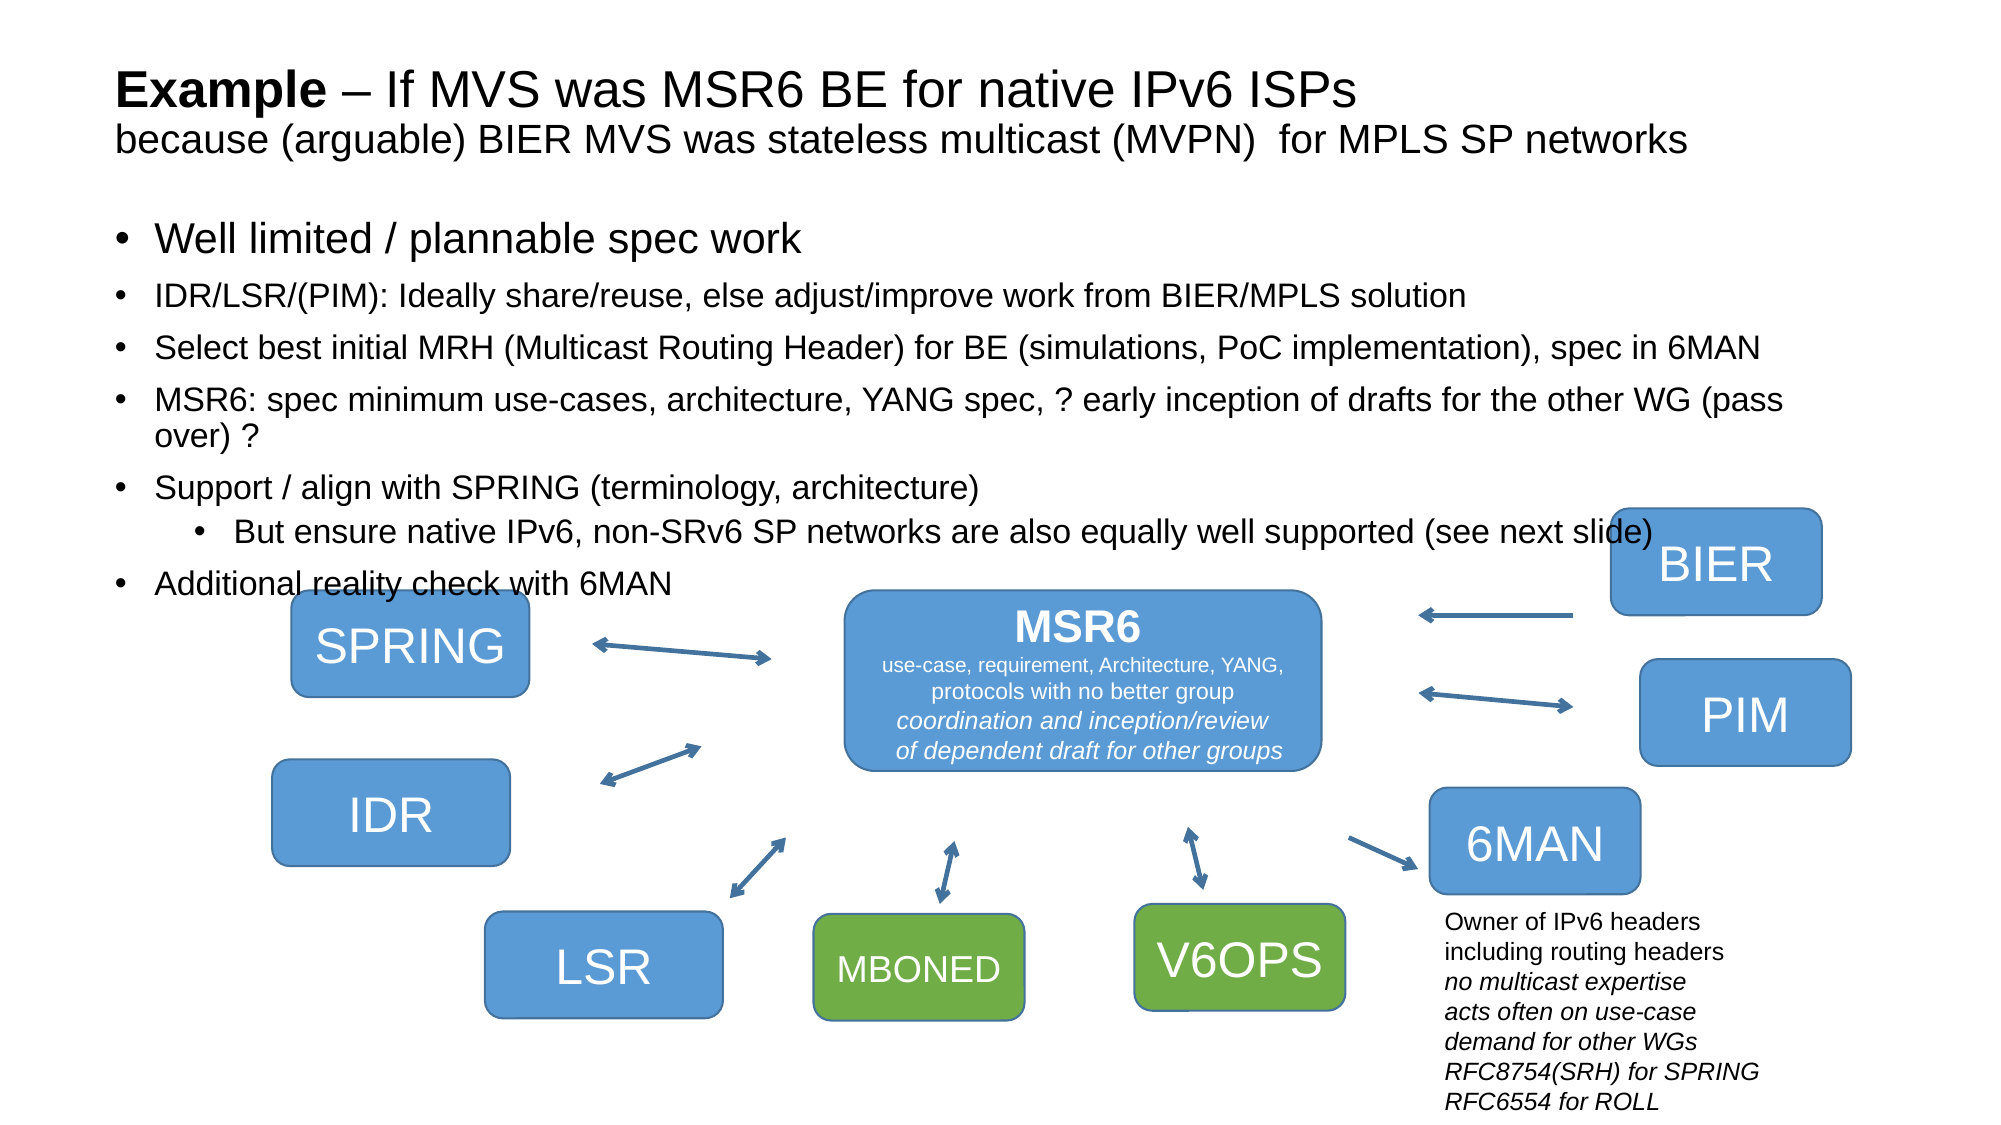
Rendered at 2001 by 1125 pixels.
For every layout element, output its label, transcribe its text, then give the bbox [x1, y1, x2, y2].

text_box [1348, 837, 1419, 869]
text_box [729, 837, 786, 899]
text_box V6OPS [1133, 902, 1347, 1012]
text_box MSR6 use-case, requirement, Architecture, YANG, protocols with no better group coordination and inception/review of dependent draft for other groups [843, 616, 1323, 772]
text_box IDR [271, 758, 512, 868]
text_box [591, 643, 772, 660]
text_box LSR [483, 910, 724, 1020]
title Example – If MVS was MSR6 BE for native IPv6 ISPs because (arguable) BIER MVS was stateless multicast (MVPN) for MPLS SP networks [99, 40, 1853, 186]
text_box PIM [1639, 658, 1853, 767]
list Well limited / plannable spec work IDR/LSR/(PIM): Ideally share/reuse, else adjust/improve work from BIER/MPLS solution Select best initial MRH (Multicast Routing Header) for BE (simulations, PoC implementation), spec in 6MAN MSR6: spec minimum use-cases, architecture, YANG spec, ? early inception of drafts for the other WG (pass over) ? Support / align with SPRING (terminology, architecture) But ensure native IPv6, non-SRv6 SP networks are also equally well supported (see next slide) Additional reality check with 6MAN [99, 208, 1863, 616]
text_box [1418, 692, 1574, 707]
text_box 6MAN [1428, 786, 1642, 896]
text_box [939, 840, 955, 904]
text_box SPRING [290, 616, 531, 699]
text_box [599, 746, 702, 784]
text_box MBONED [812, 912, 1026, 1022]
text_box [1187, 826, 1204, 890]
text_box Owner of IPv6 headers including routing headers no multicast expertise acts often on use-case demand for other WGs RFC8754(SRH) for SPRING RFC6554 for ROLL [1429, 898, 1776, 1123]
